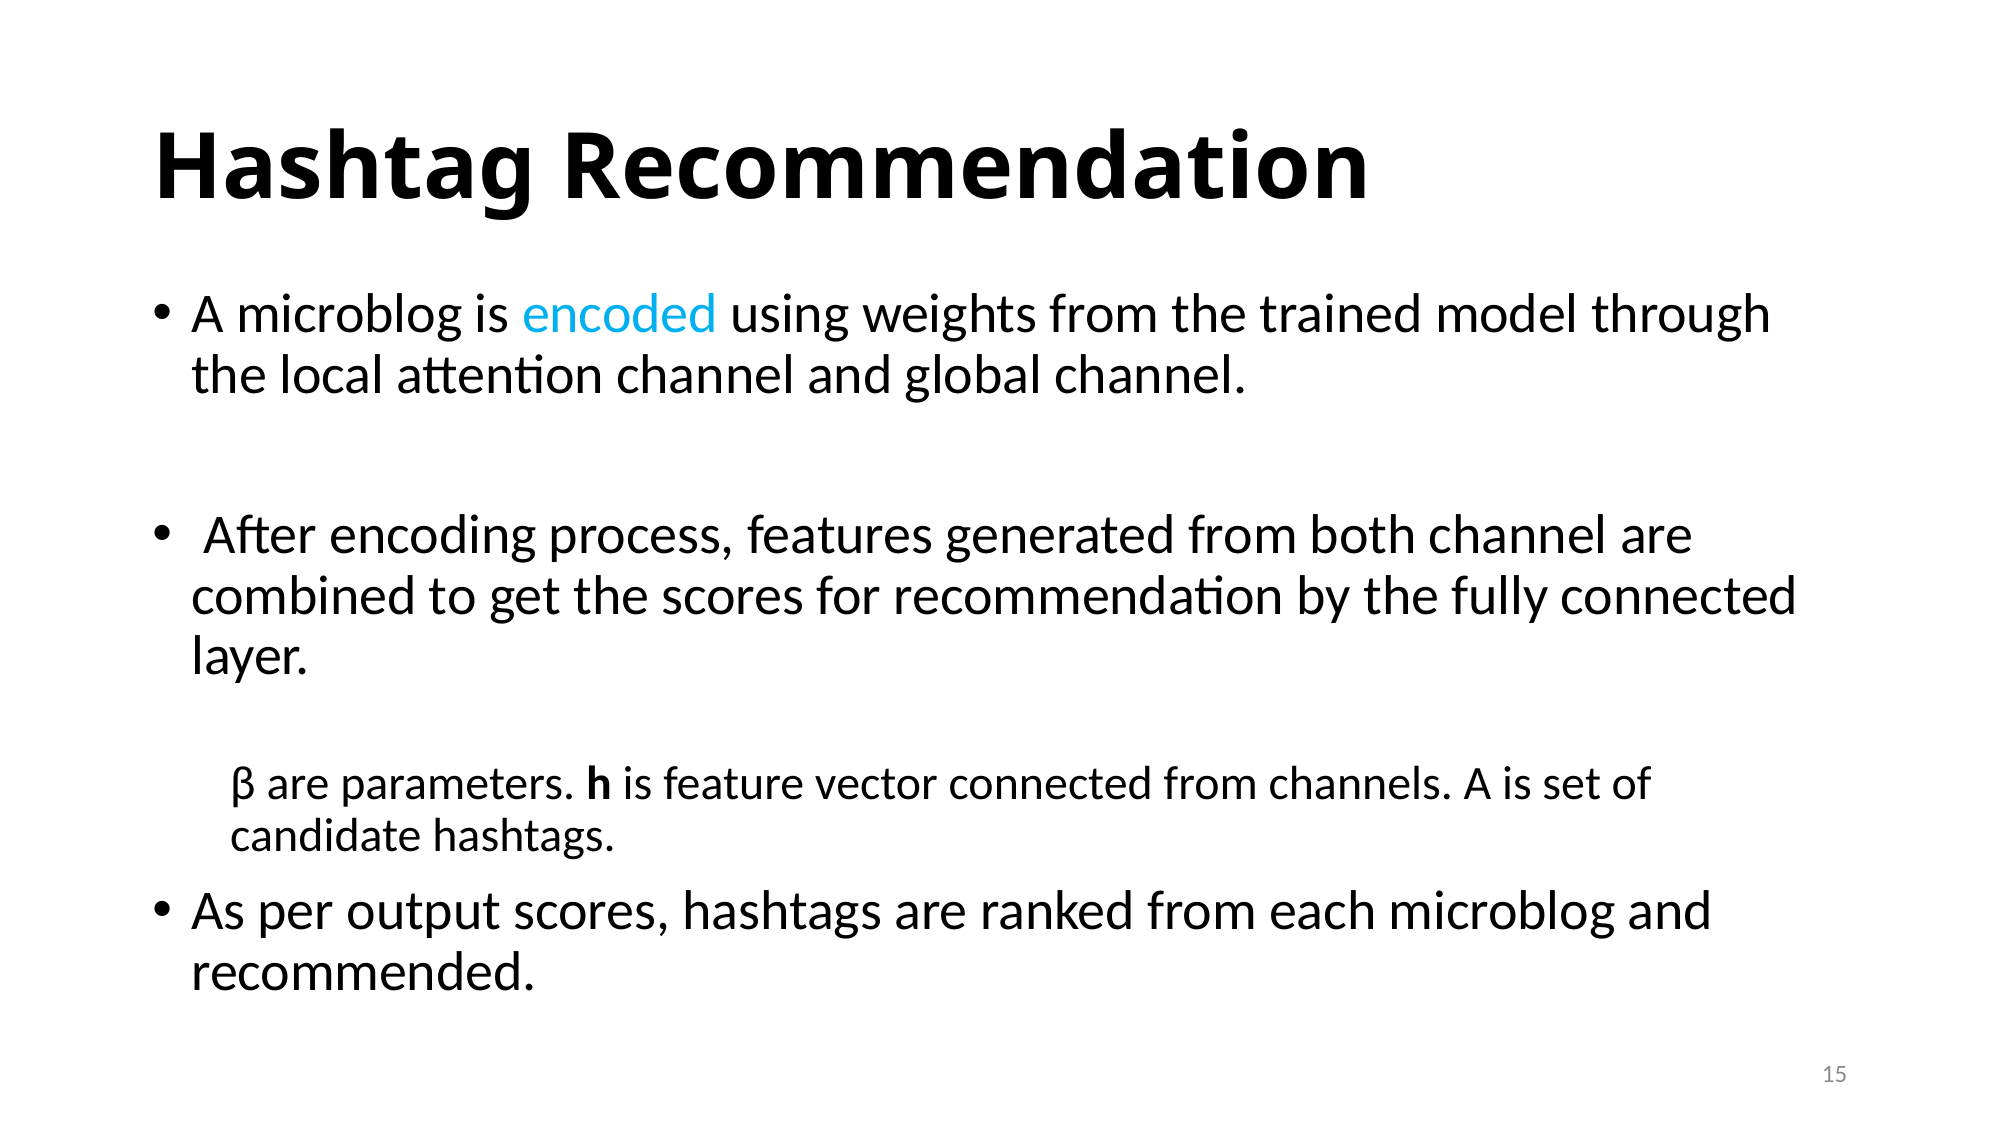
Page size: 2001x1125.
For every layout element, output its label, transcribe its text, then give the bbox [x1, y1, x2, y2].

slide_number 15 [1412, 1042, 1863, 1103]
title Hashtag Recommendation [137, 59, 1863, 278]
